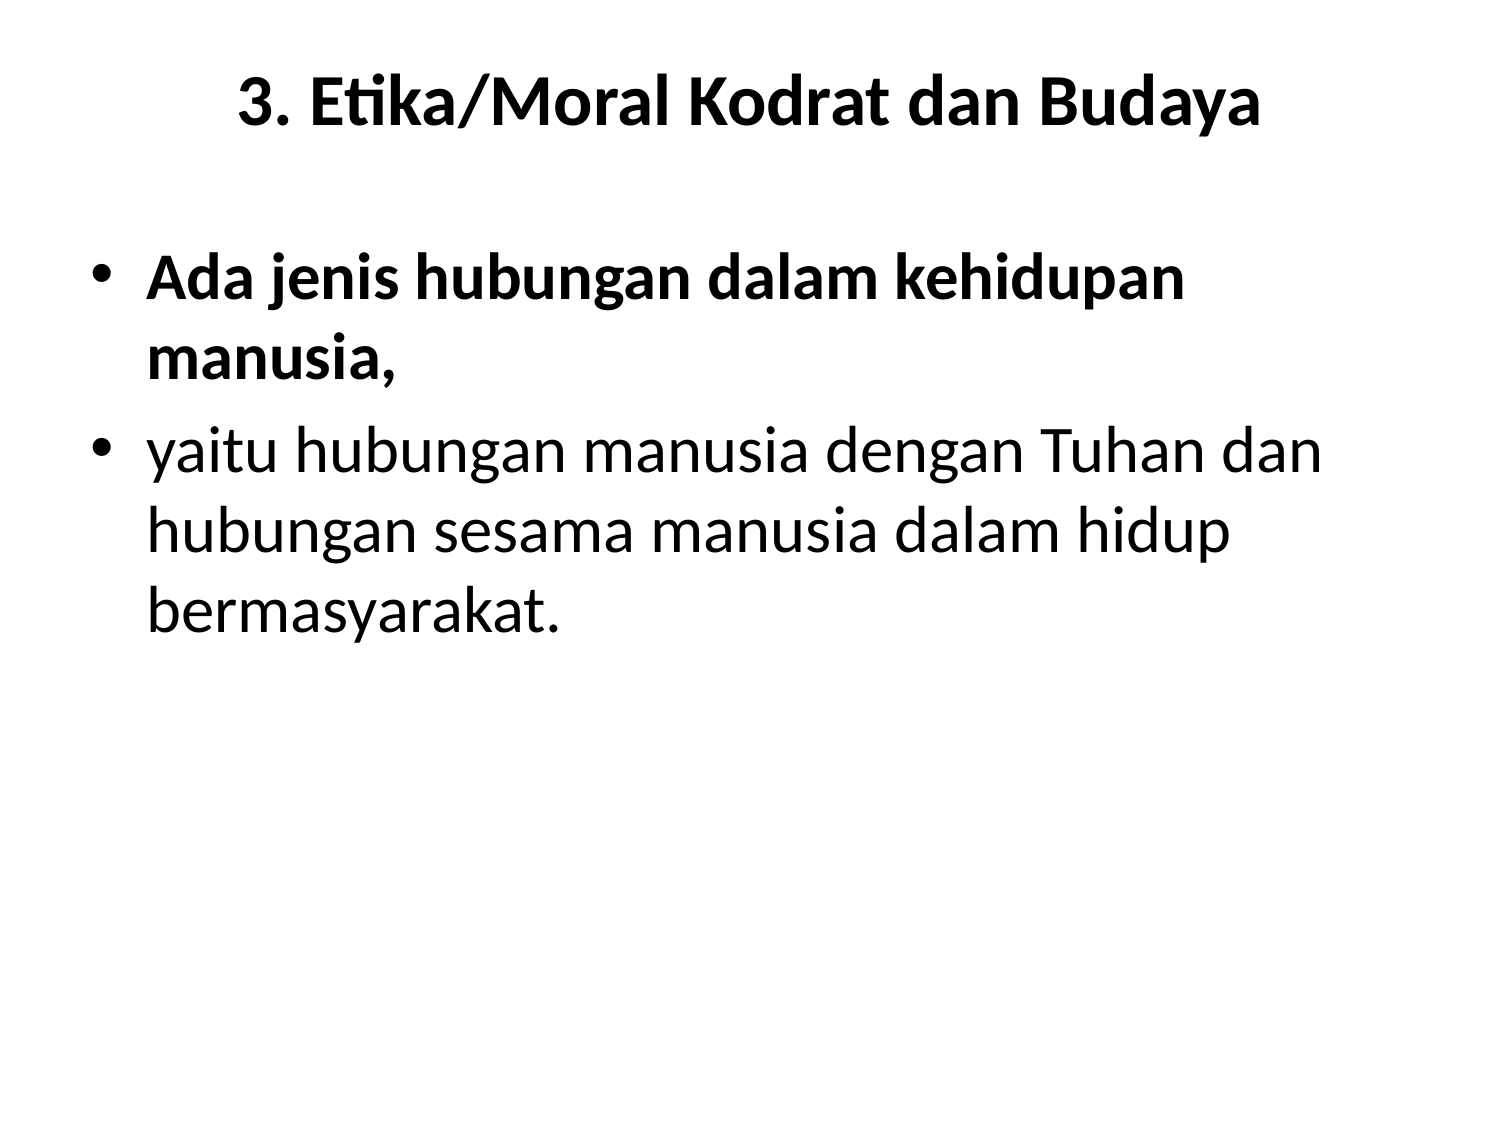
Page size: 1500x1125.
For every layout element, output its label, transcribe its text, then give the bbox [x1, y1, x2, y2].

title 3. Etika/Moral Kodrat dan Budaya [75, 45, 1425, 188]
list Ada jenis hubungan dalam kehidupan manusia, yaitu hubungan manusia dengan Tuhan dan hubungan sesama manusia dalam hidup bermasyarakat. [75, 224, 1425, 1005]
